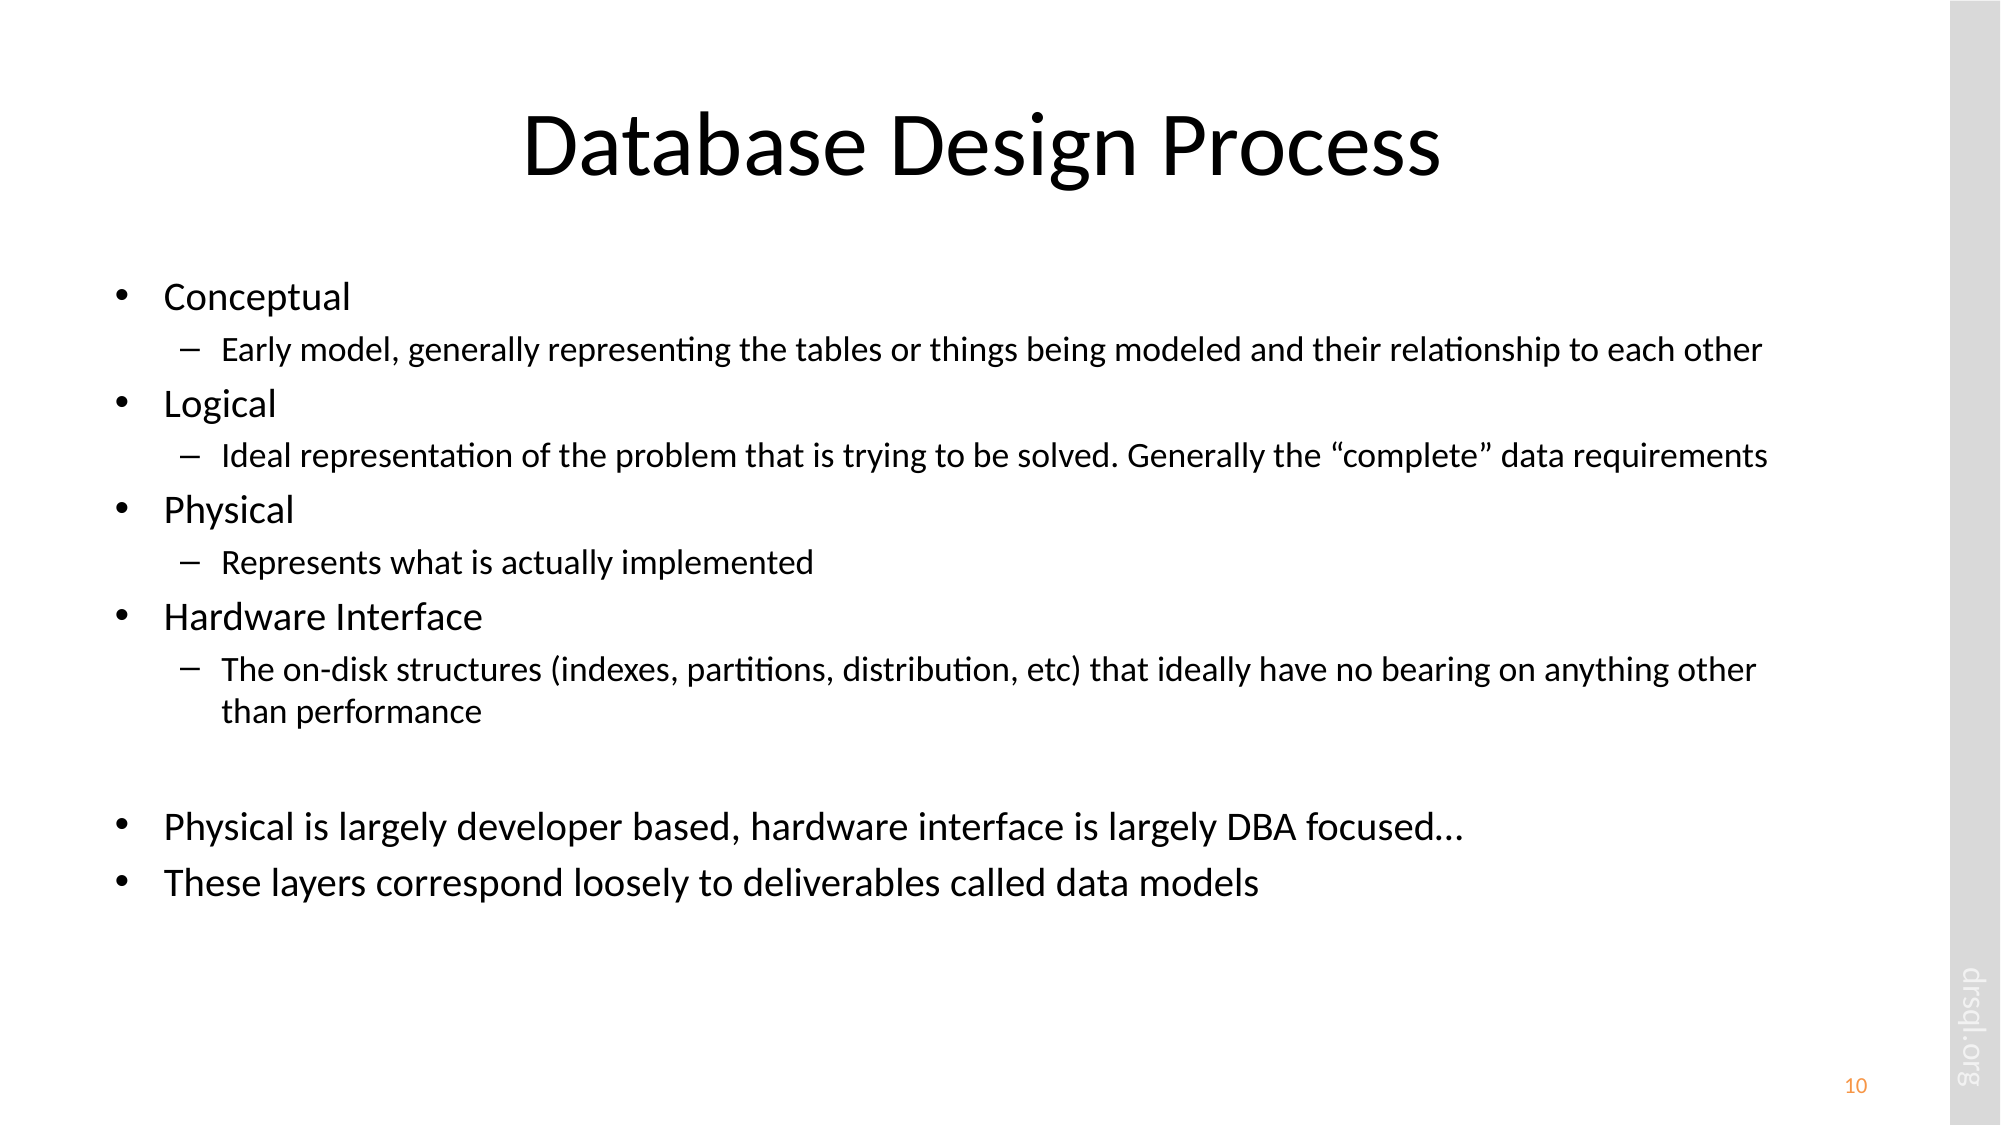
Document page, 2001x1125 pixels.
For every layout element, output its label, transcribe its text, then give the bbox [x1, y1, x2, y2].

title Database Design Process [99, 45, 1867, 233]
list Conceptual Early model, generally representing the tables or things being modeled and their relationship to each other Logical Ideal representation of the problem that is trying to be solved. Generally the “complete” data requirements Physical Represents what is actually implemented Hardware Interface The on-disk structures (indexes, partitions, distribution, etc) that ideally have no bearing on anything other than performance Physical is largely developer based, hardware interface is largely DBA focused… These layers correspond loosely to deliverables called data models [99, 262, 1800, 1005]
